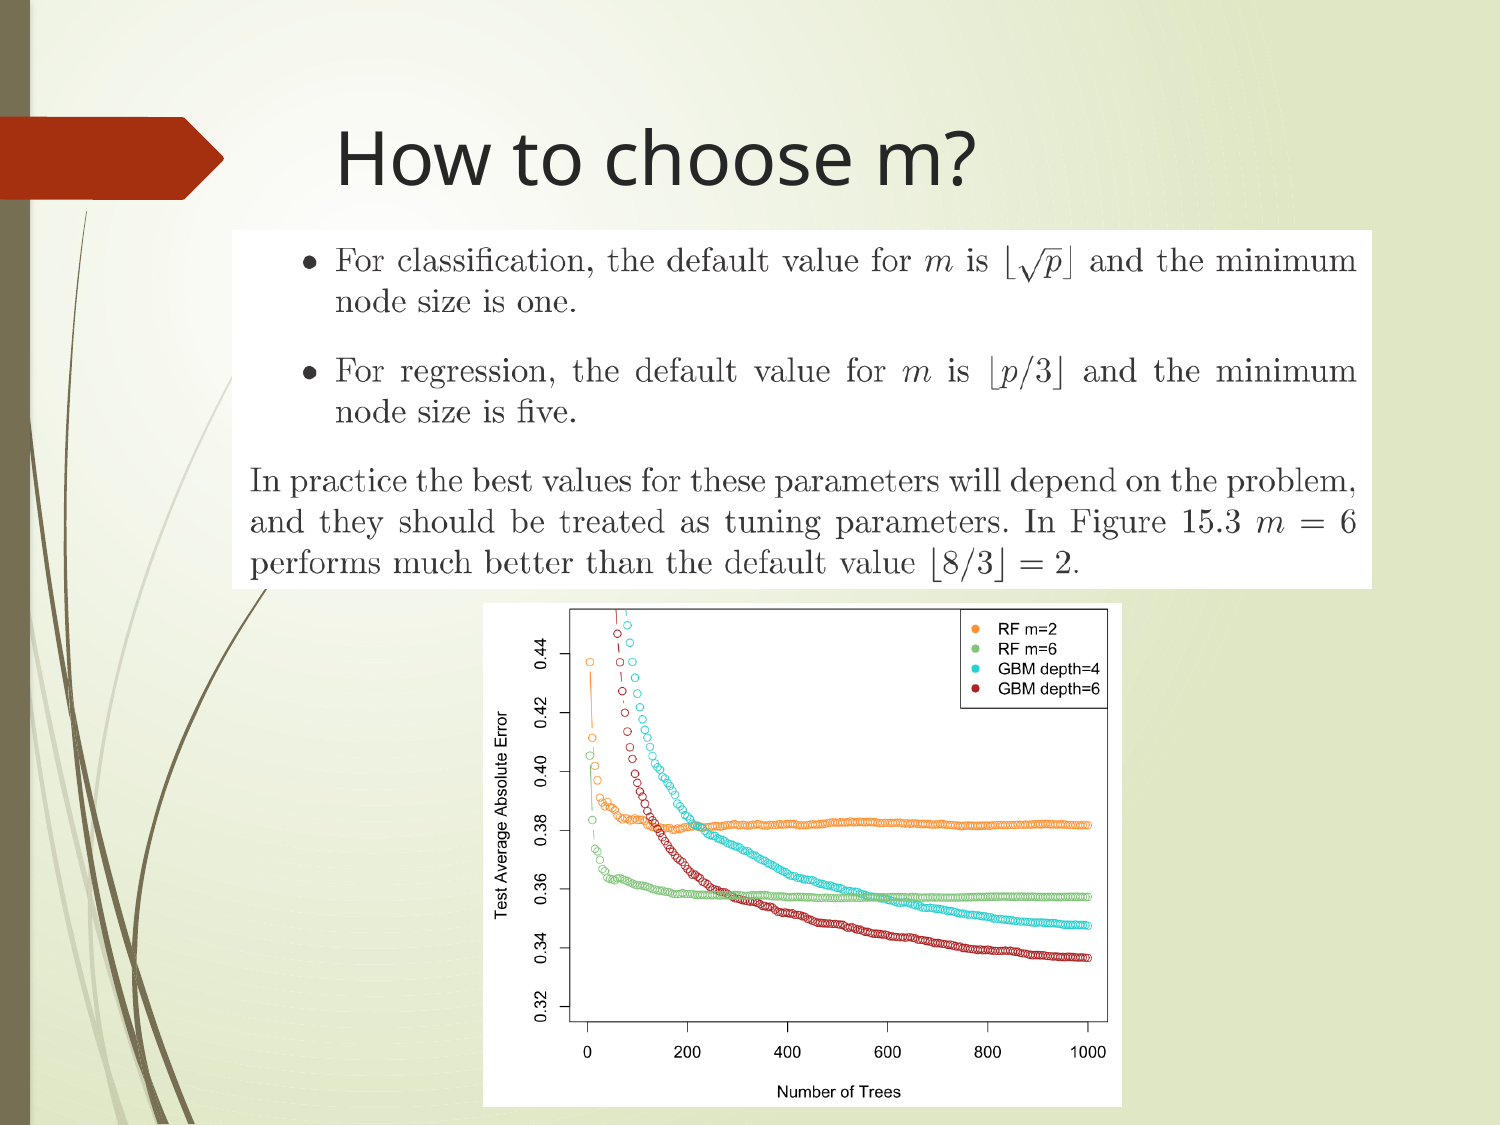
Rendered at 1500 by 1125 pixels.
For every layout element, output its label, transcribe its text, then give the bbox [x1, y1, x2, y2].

picture [482, 603, 1122, 1107]
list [232, 230, 1372, 589]
title How to choose m? [319, 102, 1400, 313]
